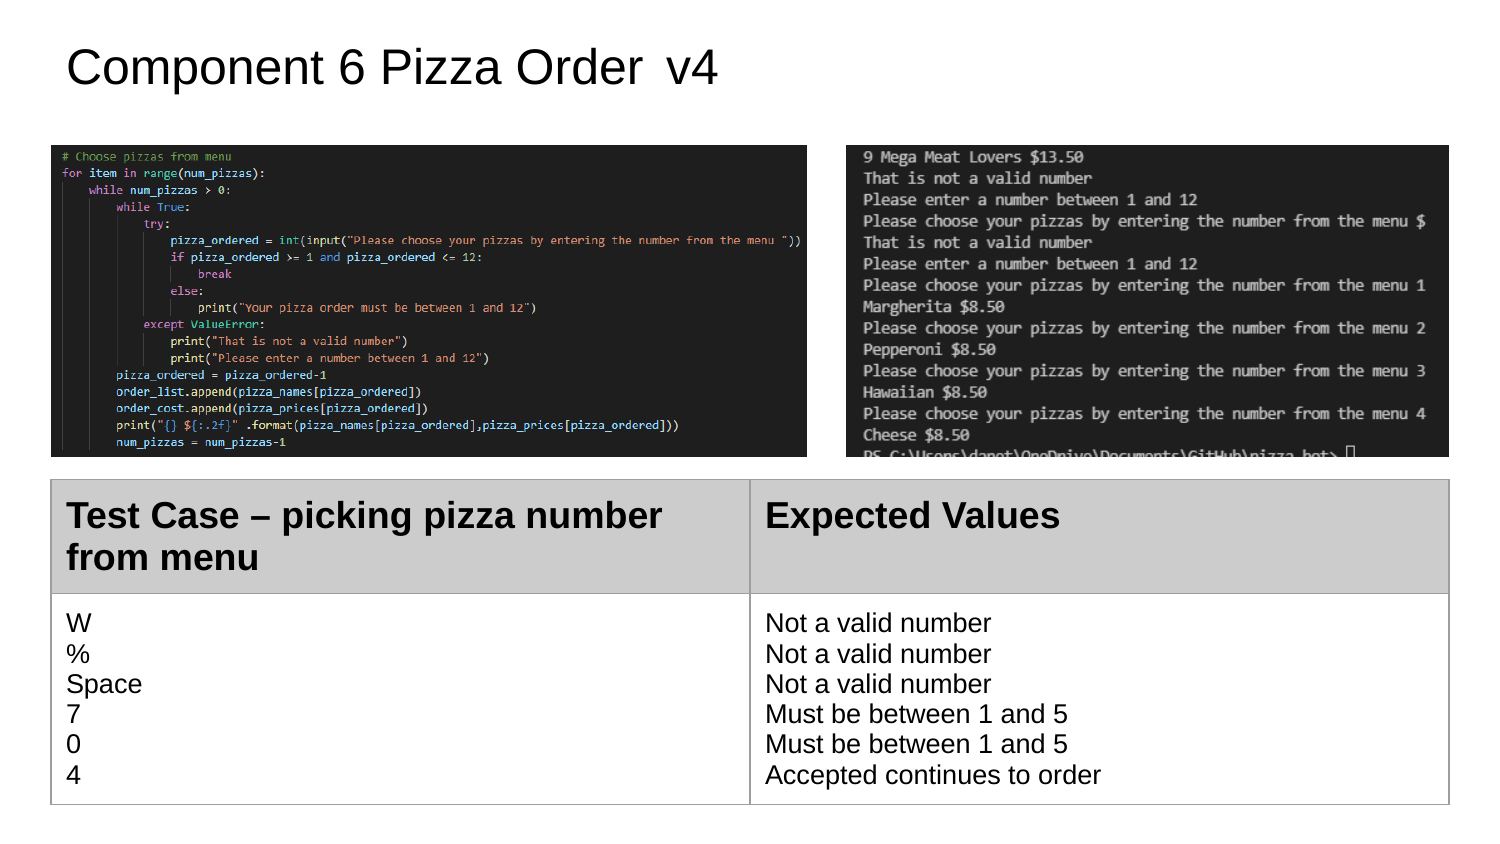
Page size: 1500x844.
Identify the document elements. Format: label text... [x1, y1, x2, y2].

title Component 6 Pizza Order v4 [51, 19, 1449, 114]
picture [845, 145, 1450, 458]
table_header Expected Values [751, 480, 1448, 593]
table_cell W % Space 7 0 4 [52, 594, 749, 804]
table_header Test Case – picking pizza number from menu [52, 480, 749, 593]
table_cell Not a valid number Not a valid number Not a valid number Must be between 1 and 5 Must be between 1 and 5 Accepted continues to order [751, 594, 1448, 804]
picture [50, 145, 807, 458]
